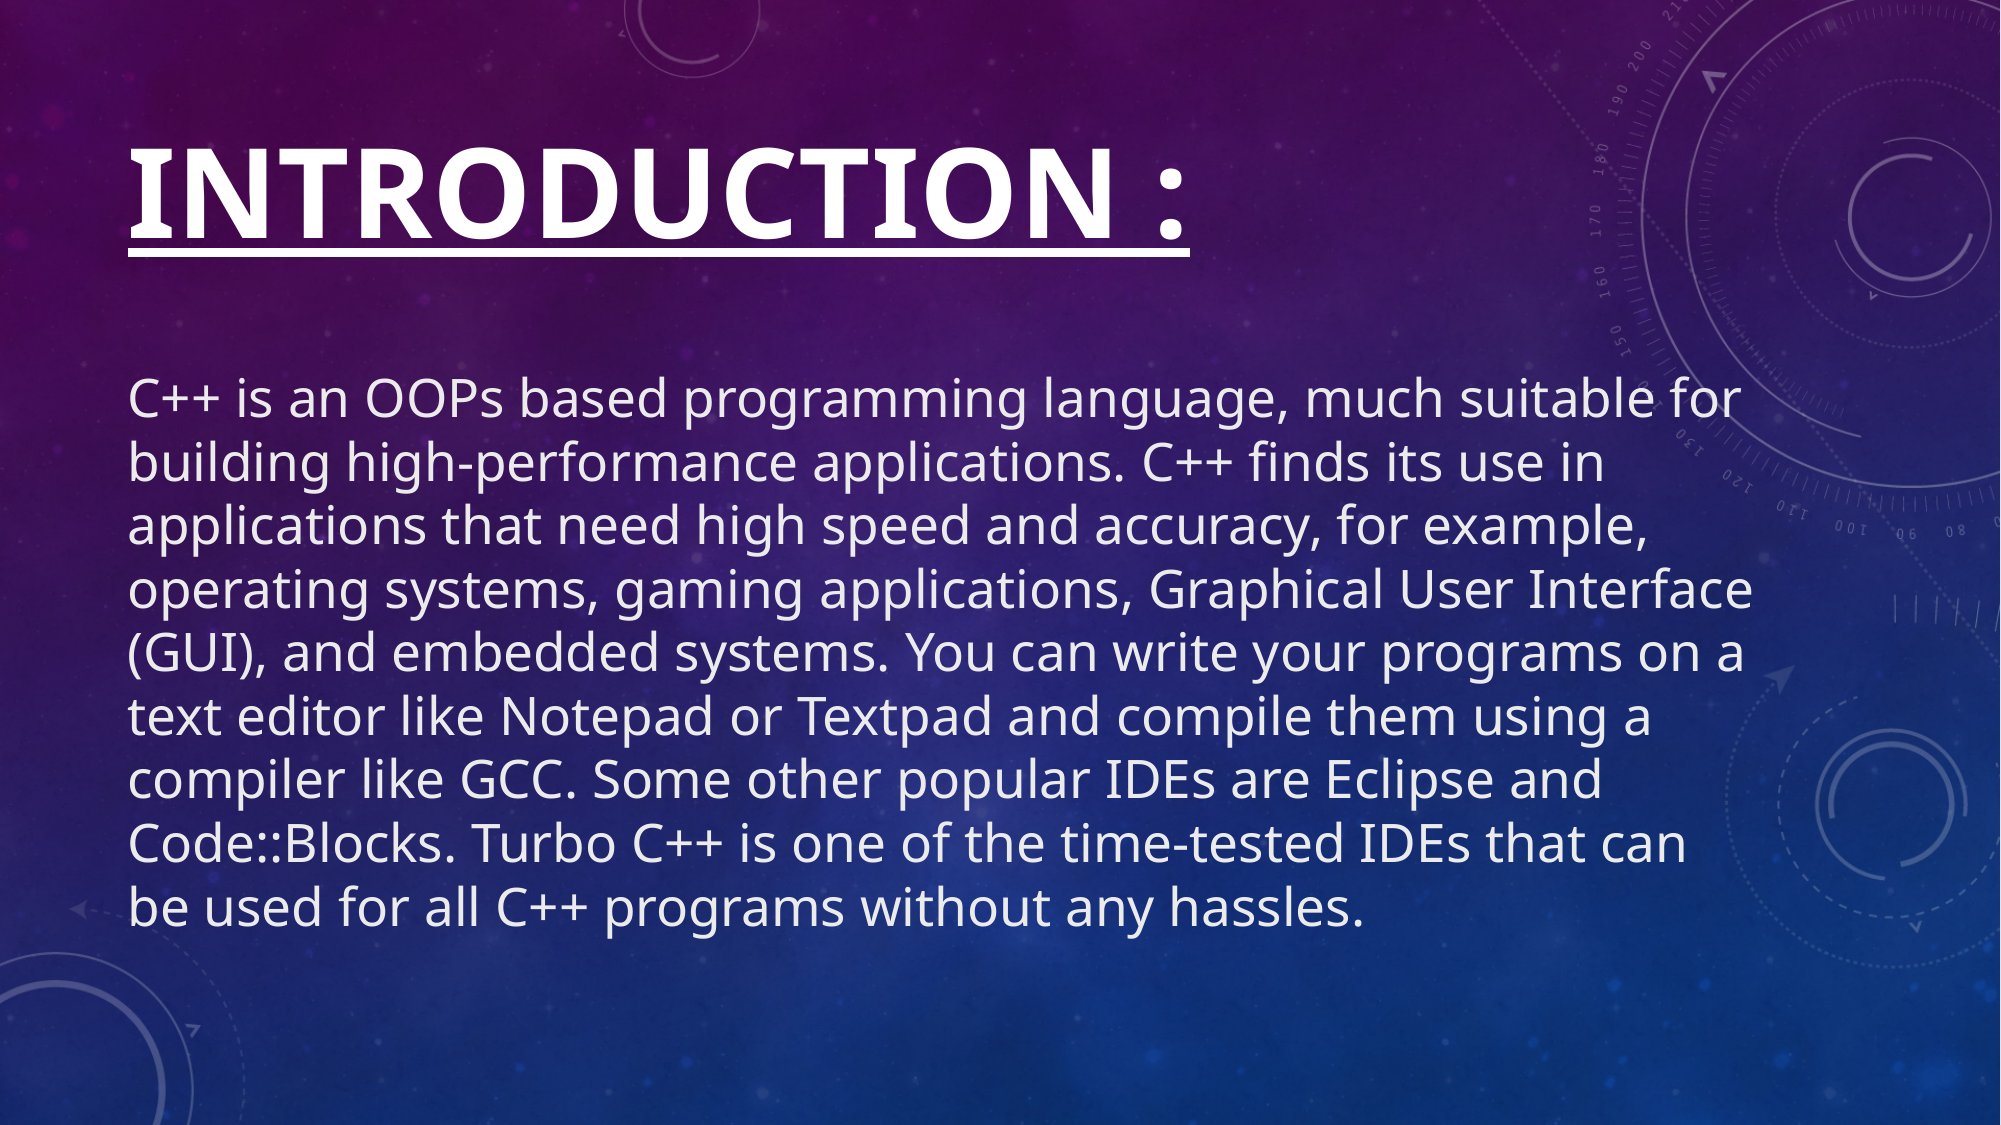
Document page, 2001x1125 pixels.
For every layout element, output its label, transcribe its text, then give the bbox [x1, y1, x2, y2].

list C++ is an OOPs based programming language, much suitable for building high-performance applications. C++ finds its use in applications that need high speed and accuracy, for example, operating systems, gaming applications, Graphical User Interface (GUI), and embedded systems. You can write your programs on a text editor like Notepad or Textpad and compile them using a compiler like GCC. Some other popular IDEs are Eclipse and Code::Blocks. Turbo C++ is one of the time-tested IDEs that can be used for all C++ programs without any hassles. [112, 351, 1775, 950]
title Introduction : [112, 69, 1775, 309]
picture [0, 0, 2001, 1125]
